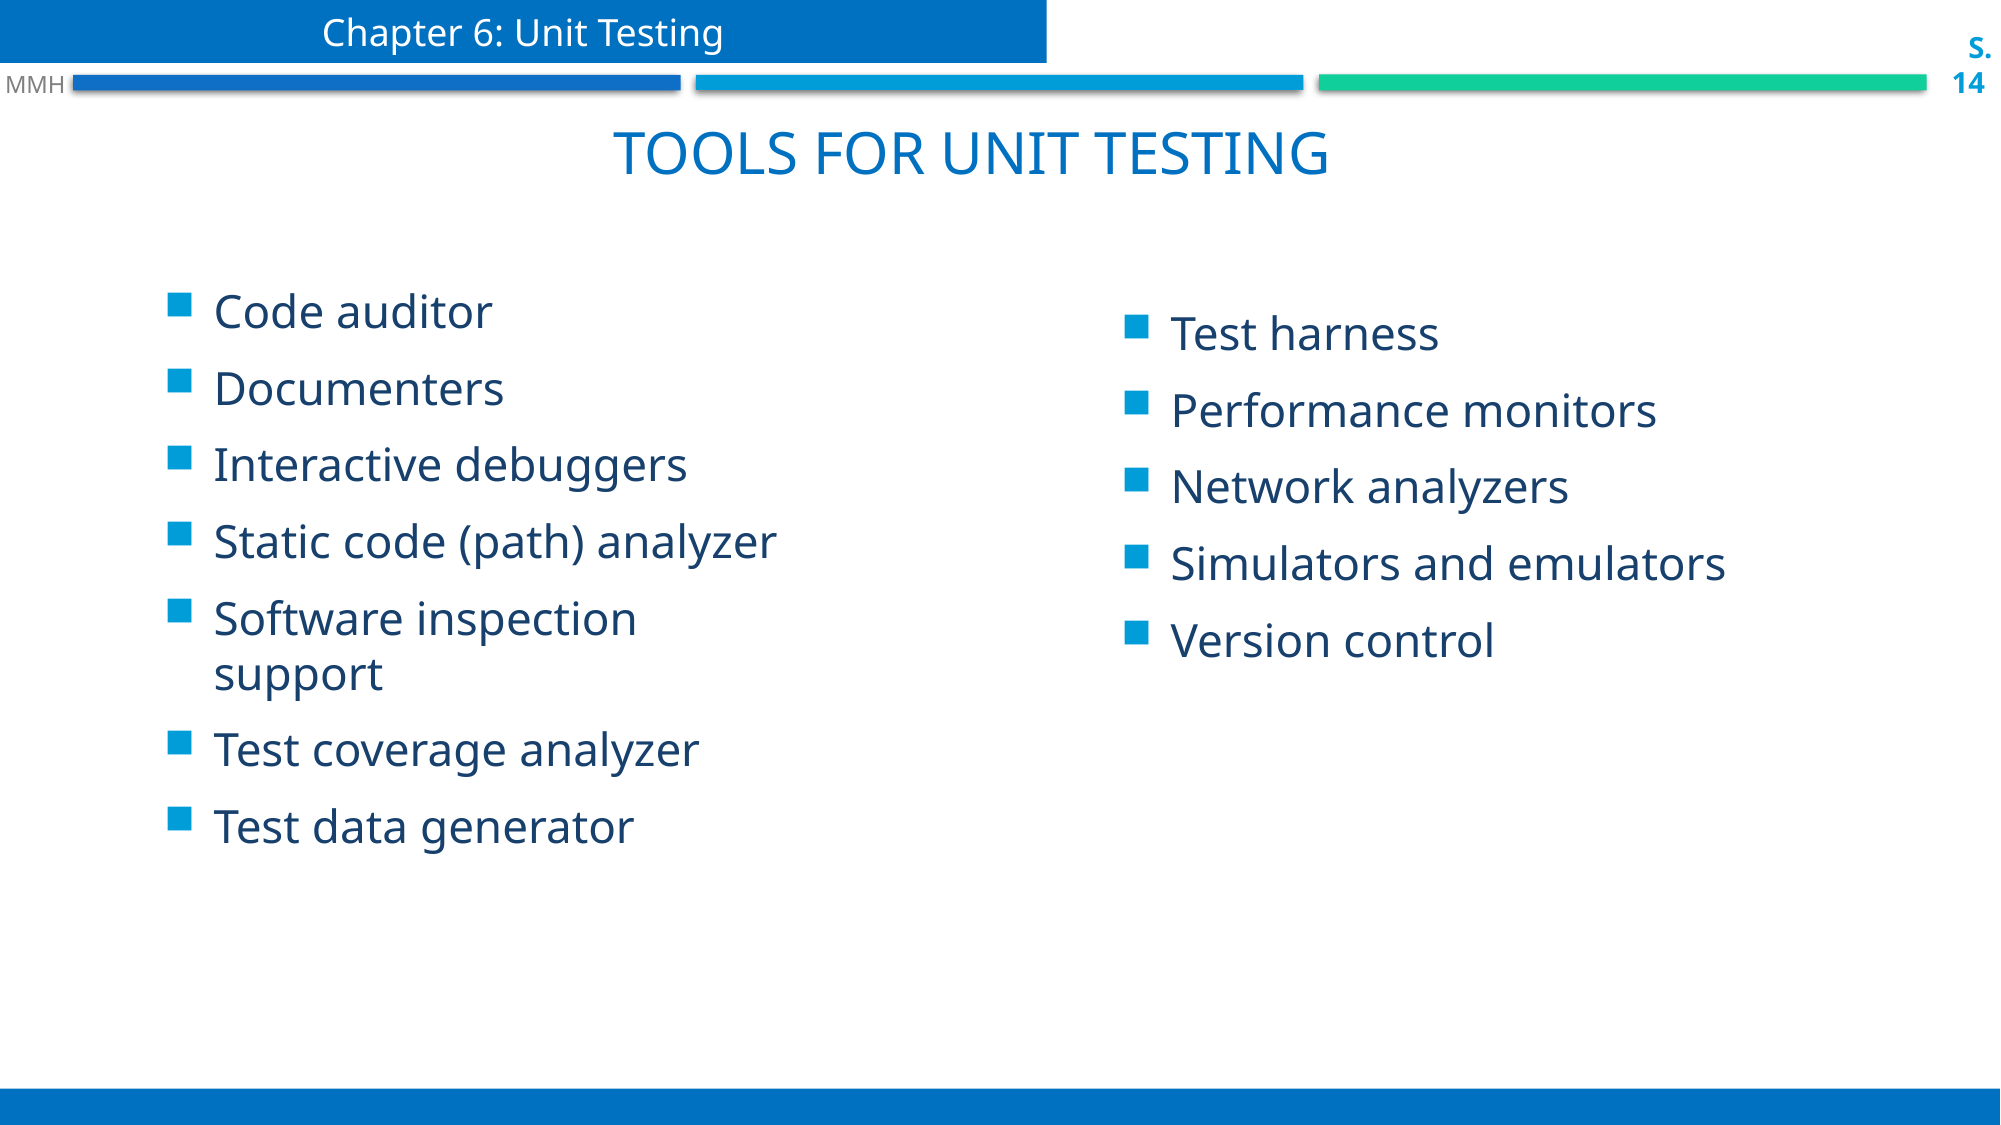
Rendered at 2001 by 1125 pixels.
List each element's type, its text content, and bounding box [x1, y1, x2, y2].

text_box Chapter 6: Unit Testing [0, 0, 1049, 65]
text_box Code auditor Documenters Interactive debuggers Static code (path) analyzer Software inspection support Test coverage analyzer Test data generator [148, 234, 825, 978]
text_box S.14 [1920, 50, 2000, 83]
text_box MMH [0, 61, 83, 107]
text_box [0, 1087, 2000, 1125]
title Tools for Unit Testing [67, 95, 1878, 194]
text_box Test harness Performance monitors Network analyzers Simulators and emulators Version control [1105, 188, 1782, 859]
